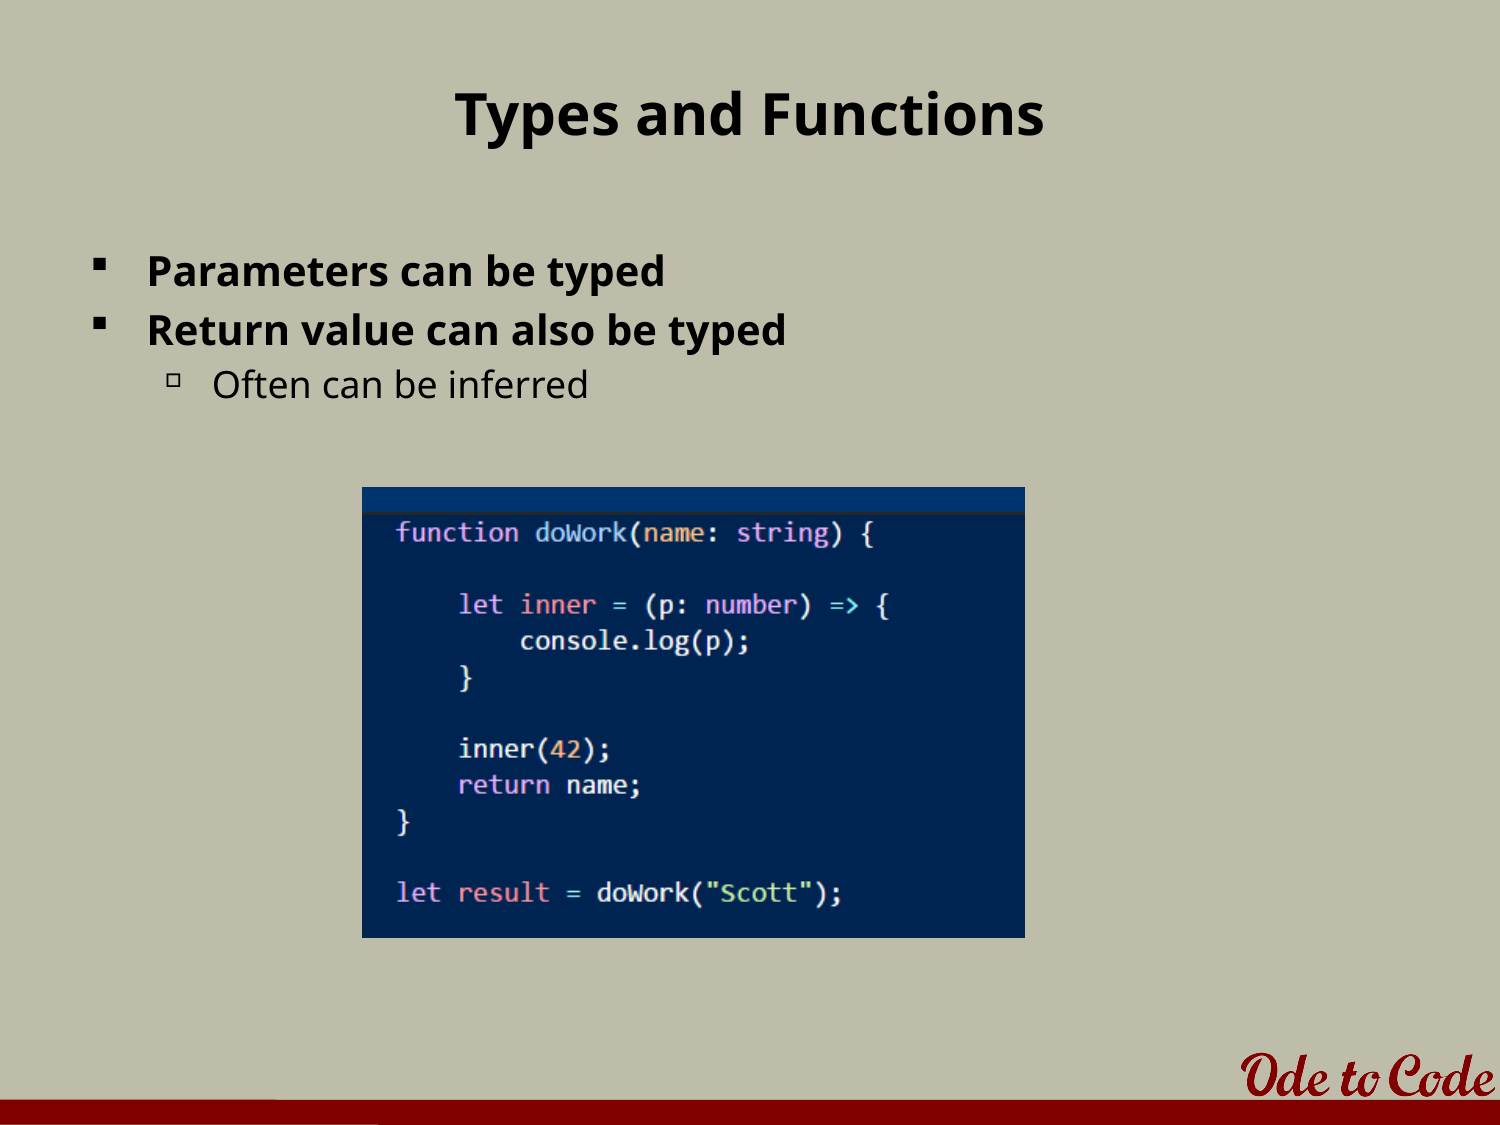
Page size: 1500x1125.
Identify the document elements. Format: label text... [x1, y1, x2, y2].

title Types and Functions [74, 49, 1426, 176]
picture [362, 487, 1025, 938]
picture [1187, 975, 1500, 1125]
list Parameters can be typed Return value can also be typed Often can be inferred [74, 237, 1426, 976]
